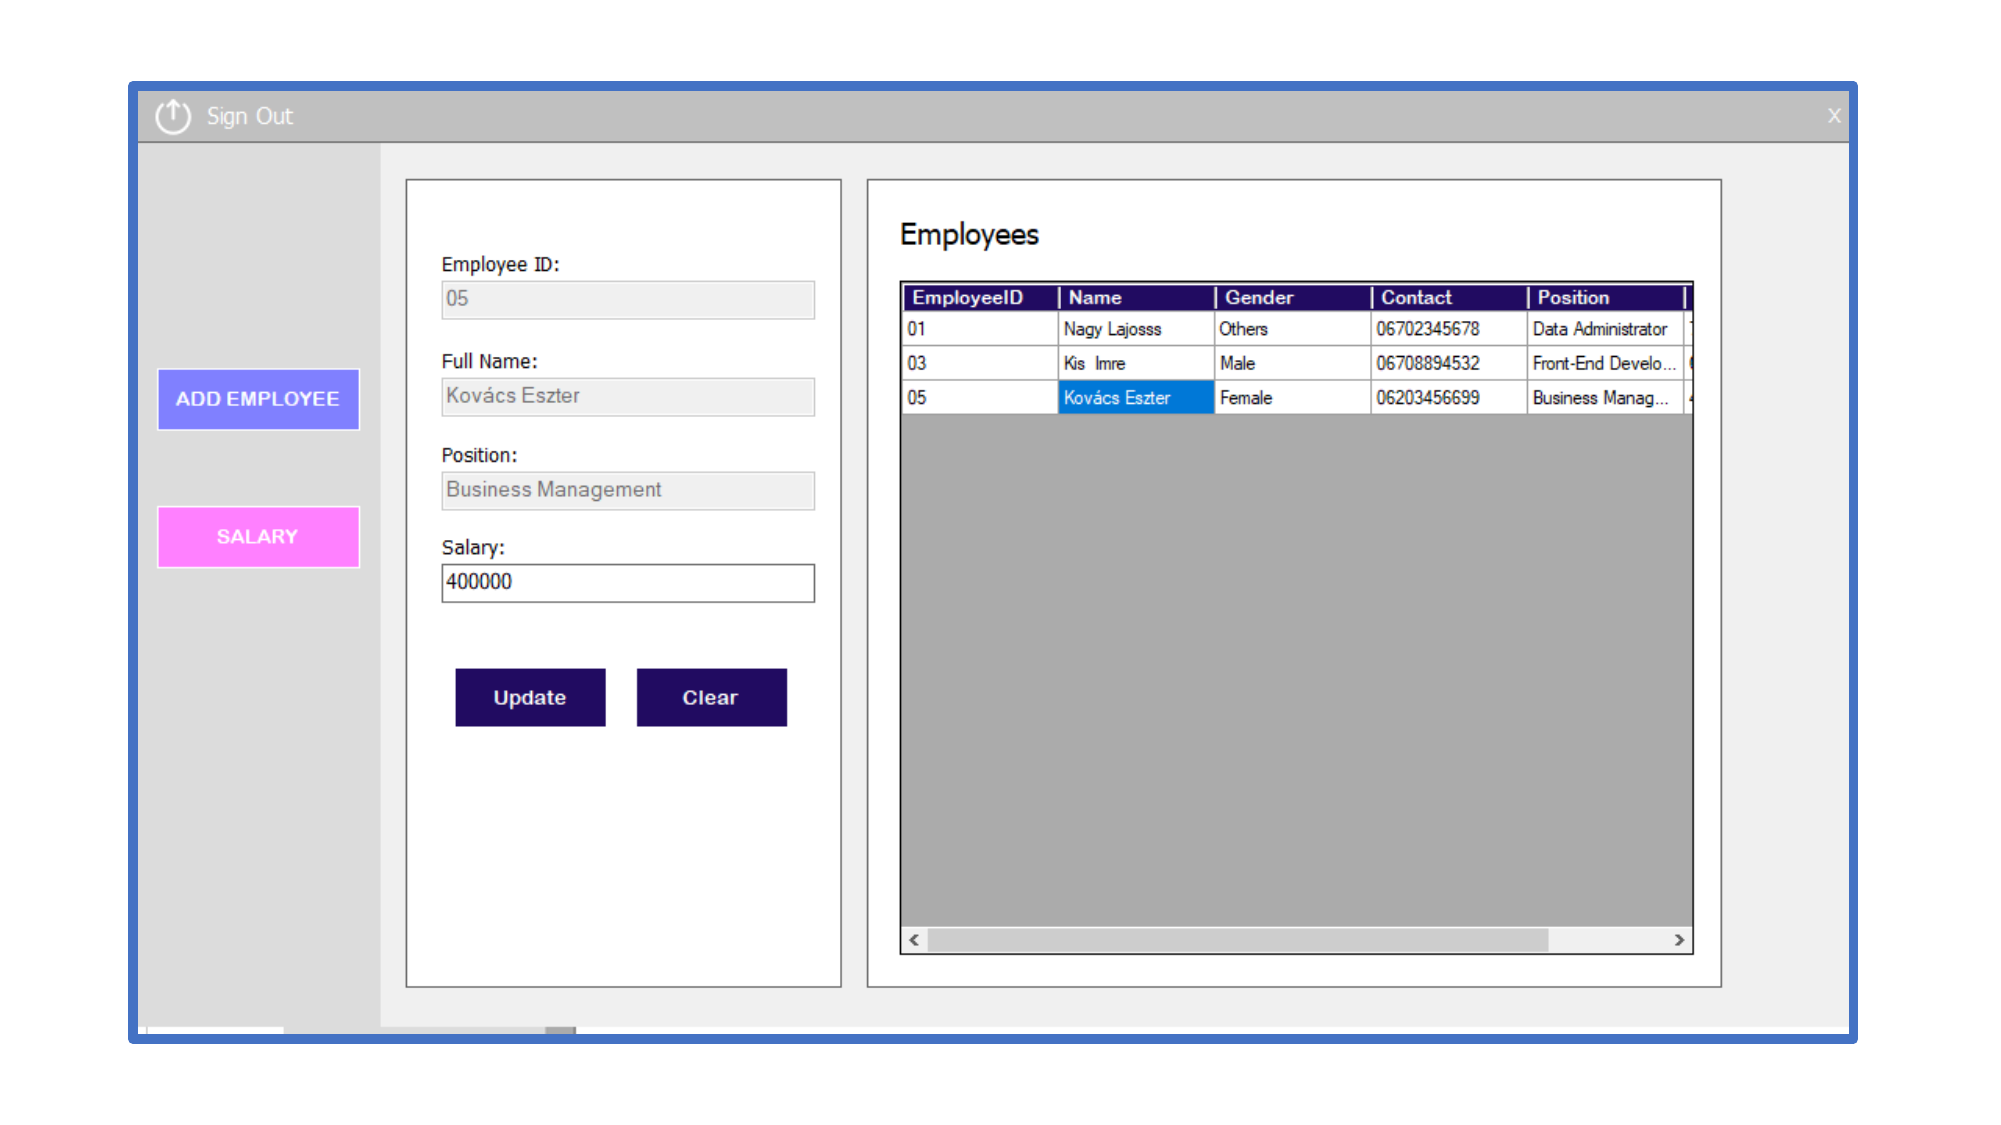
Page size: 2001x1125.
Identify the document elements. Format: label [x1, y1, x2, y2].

picture [137, 90, 1849, 1035]
